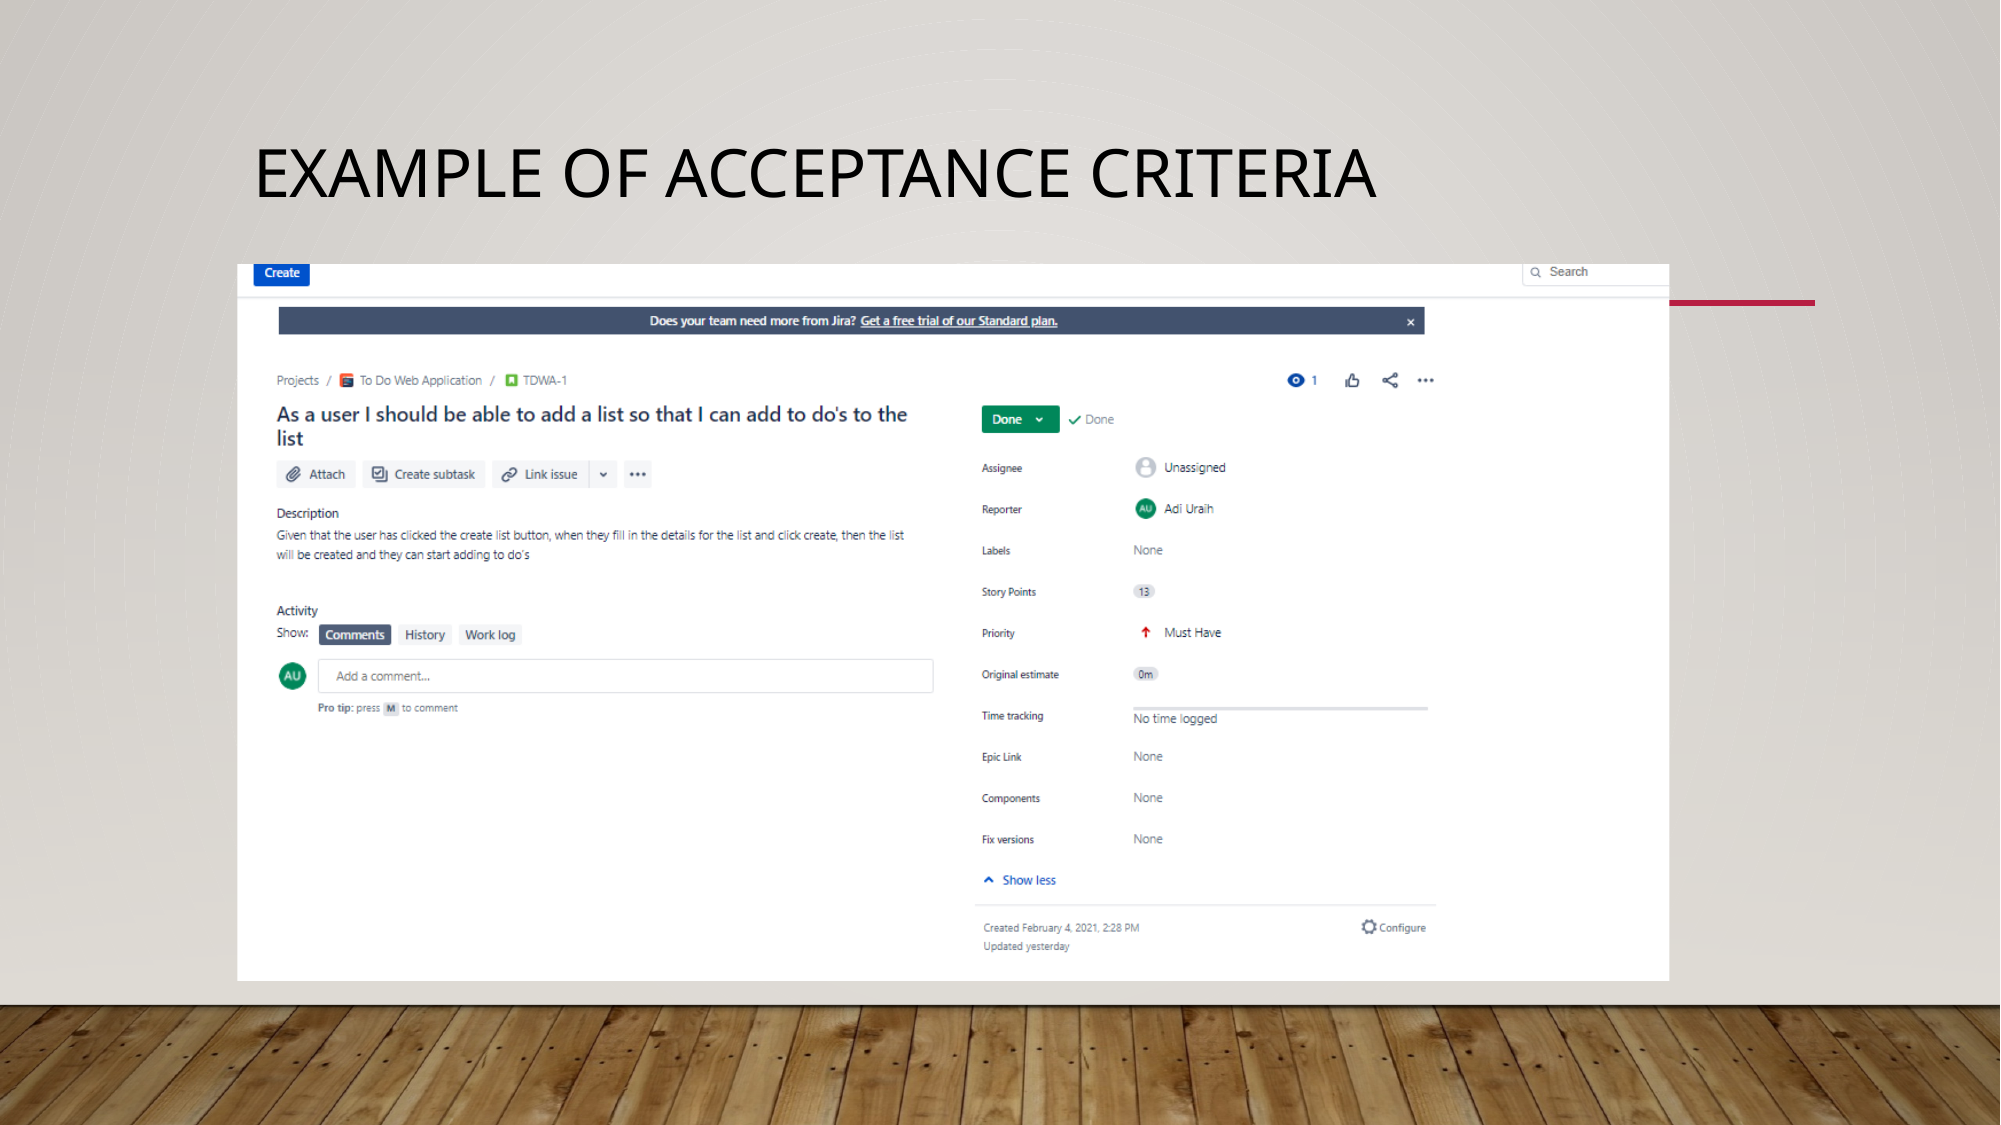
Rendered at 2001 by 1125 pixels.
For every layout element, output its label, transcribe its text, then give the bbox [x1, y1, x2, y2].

picture [0, 1005, 2000, 1125]
title Example of acceptance criteria [238, 131, 1814, 305]
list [237, 263, 1670, 981]
